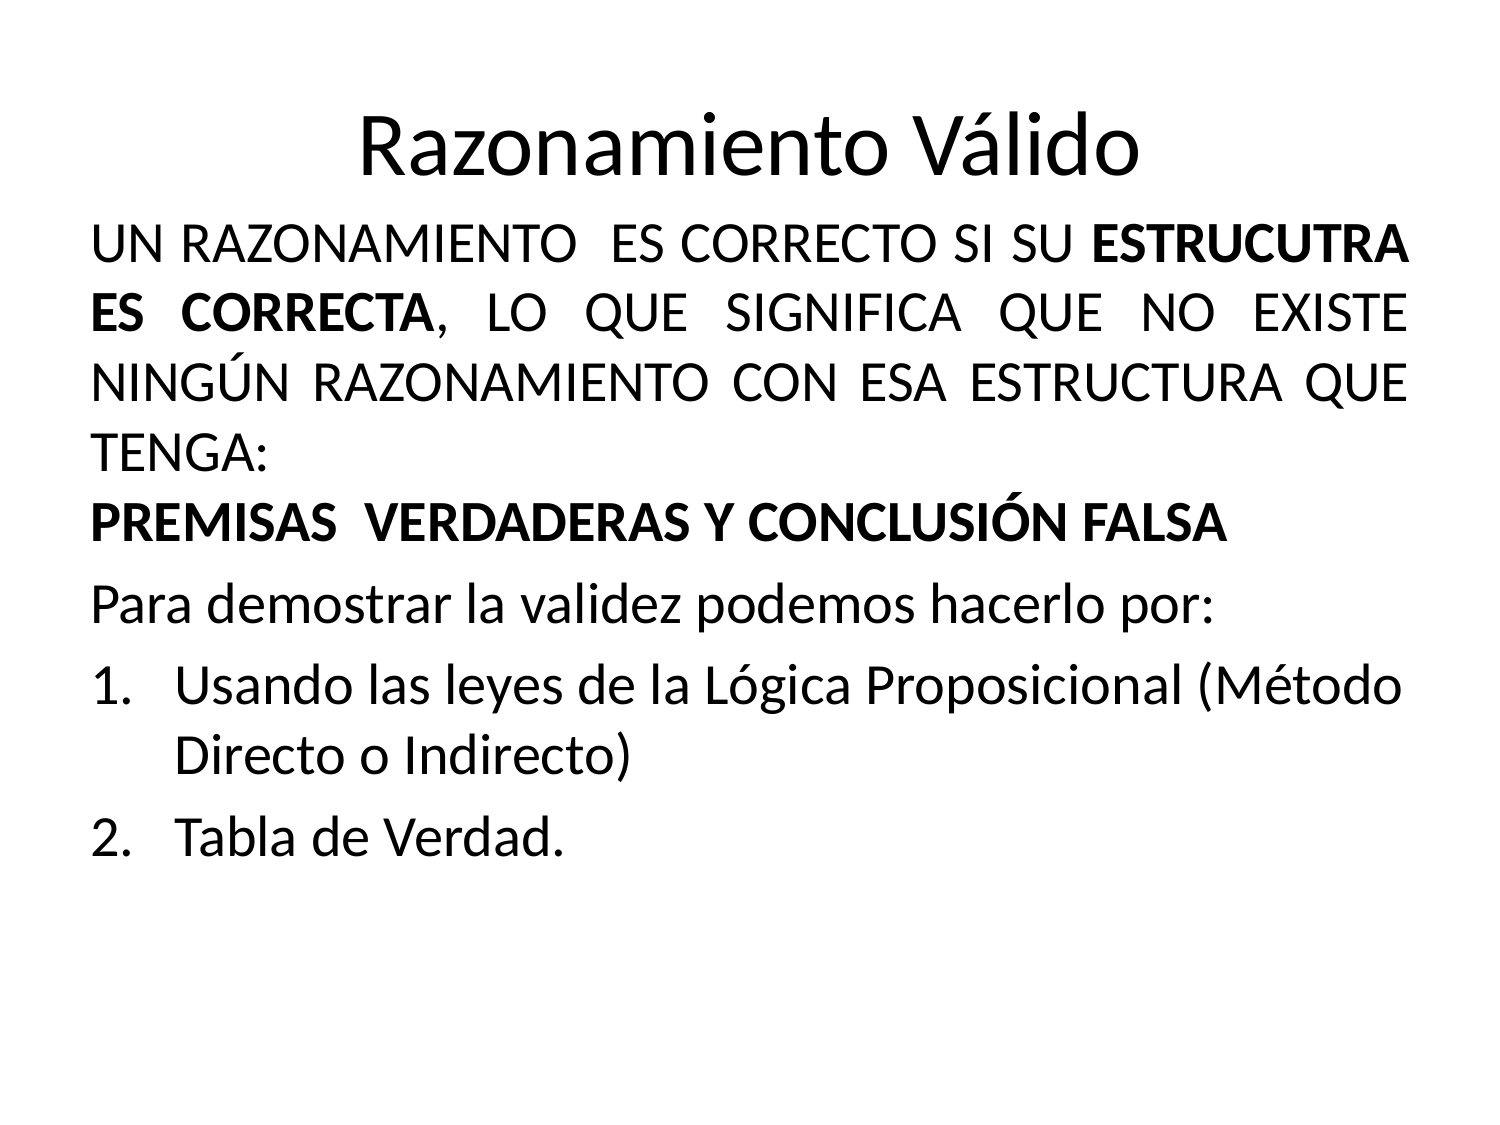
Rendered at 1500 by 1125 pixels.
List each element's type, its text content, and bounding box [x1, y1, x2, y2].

title Razonamiento Válido [75, 45, 1425, 196]
list UN RAZONAMIENTO ES CORRECTO SI SU ESTRUCUTRA ES CORRECTA, LO QUE SIGNIFICA QUE NO EXISTE NINGÚN RAZONAMIENTO CON ESA ESTRUCTURA QUE TENGA: PREMISAS VERDADERAS Y CONCLUSIÓN FALSA Para demostrar la validez podemos hacerlo por: Usando las leyes de la Lógica Proposicional (Método Directo o Indirecto) Tabla de Verdad. [75, 196, 1425, 953]
